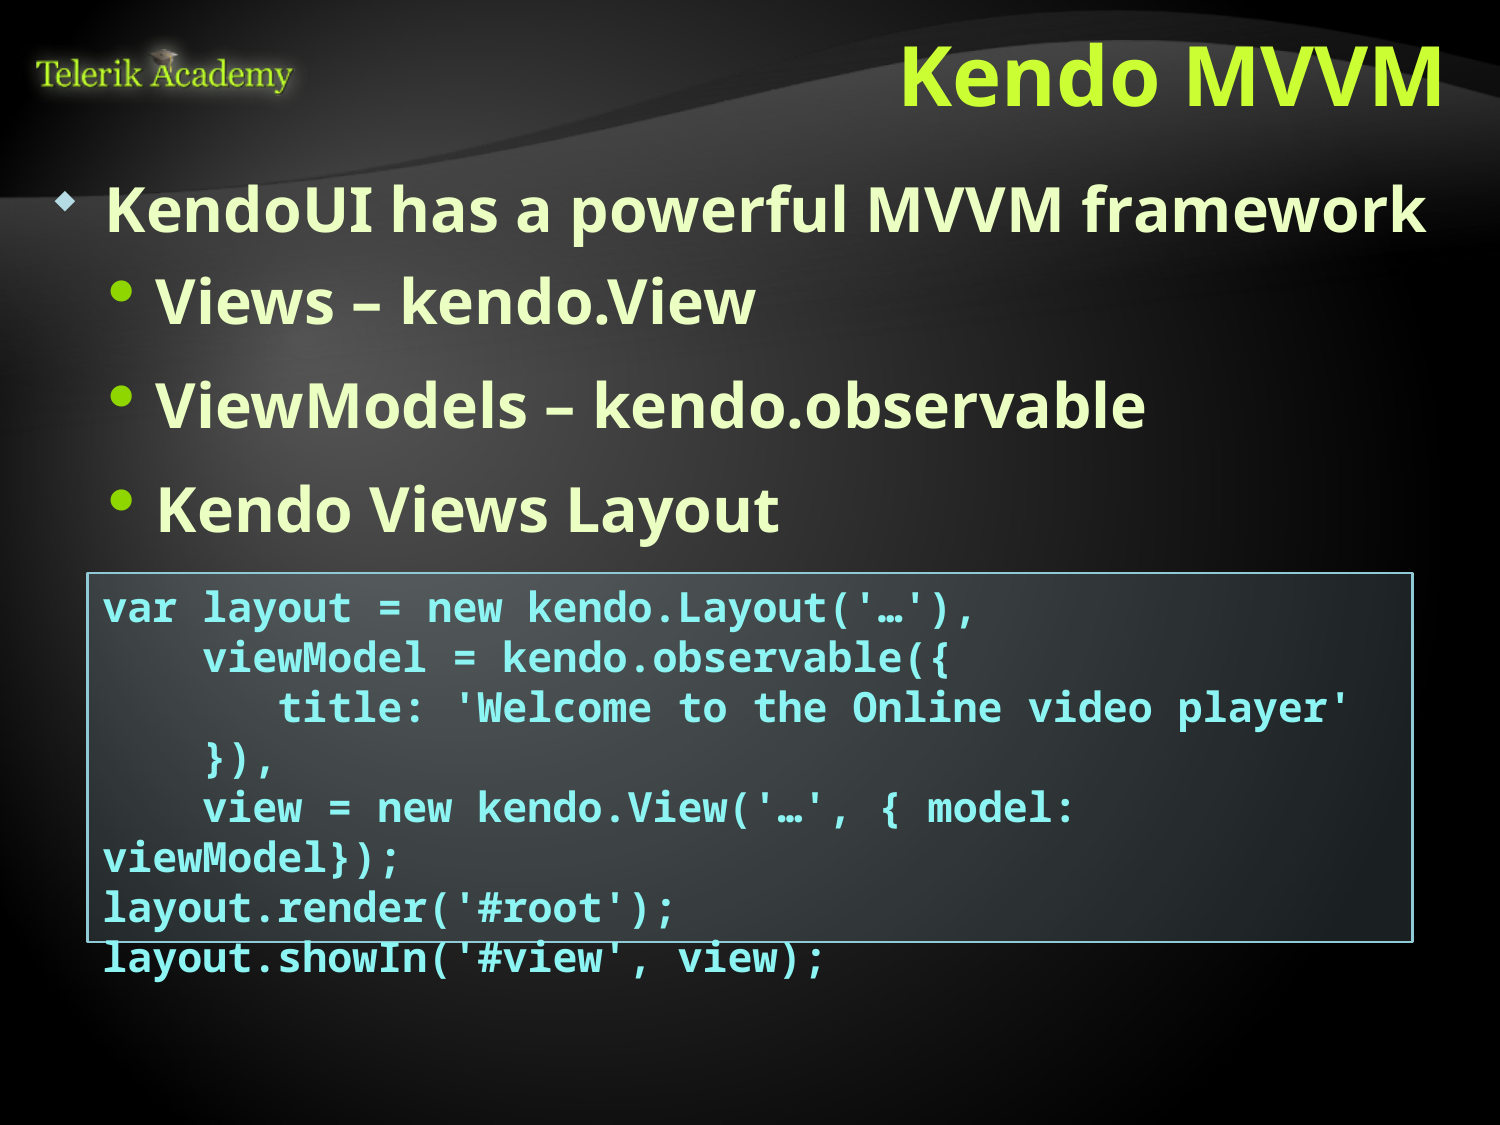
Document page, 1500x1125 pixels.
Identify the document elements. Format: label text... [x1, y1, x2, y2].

title Kendo MVVM [300, 12, 1463, 150]
list KendoUI has a powerful MVVM framework Views – kendo.View ViewModels – kendo.observable Kendo Views Layout [37, 162, 1463, 258]
list var layout = new kendo.Layout('…'), viewModel = kendo.observable({ title: 'Welcome to the Online video player' }), view = new kendo.View('…', { model: viewModel}); layout.render('#root'); layout.showIn('#view', view); [86, 572, 1414, 943]
picture [0, 0, 1500, 1125]
